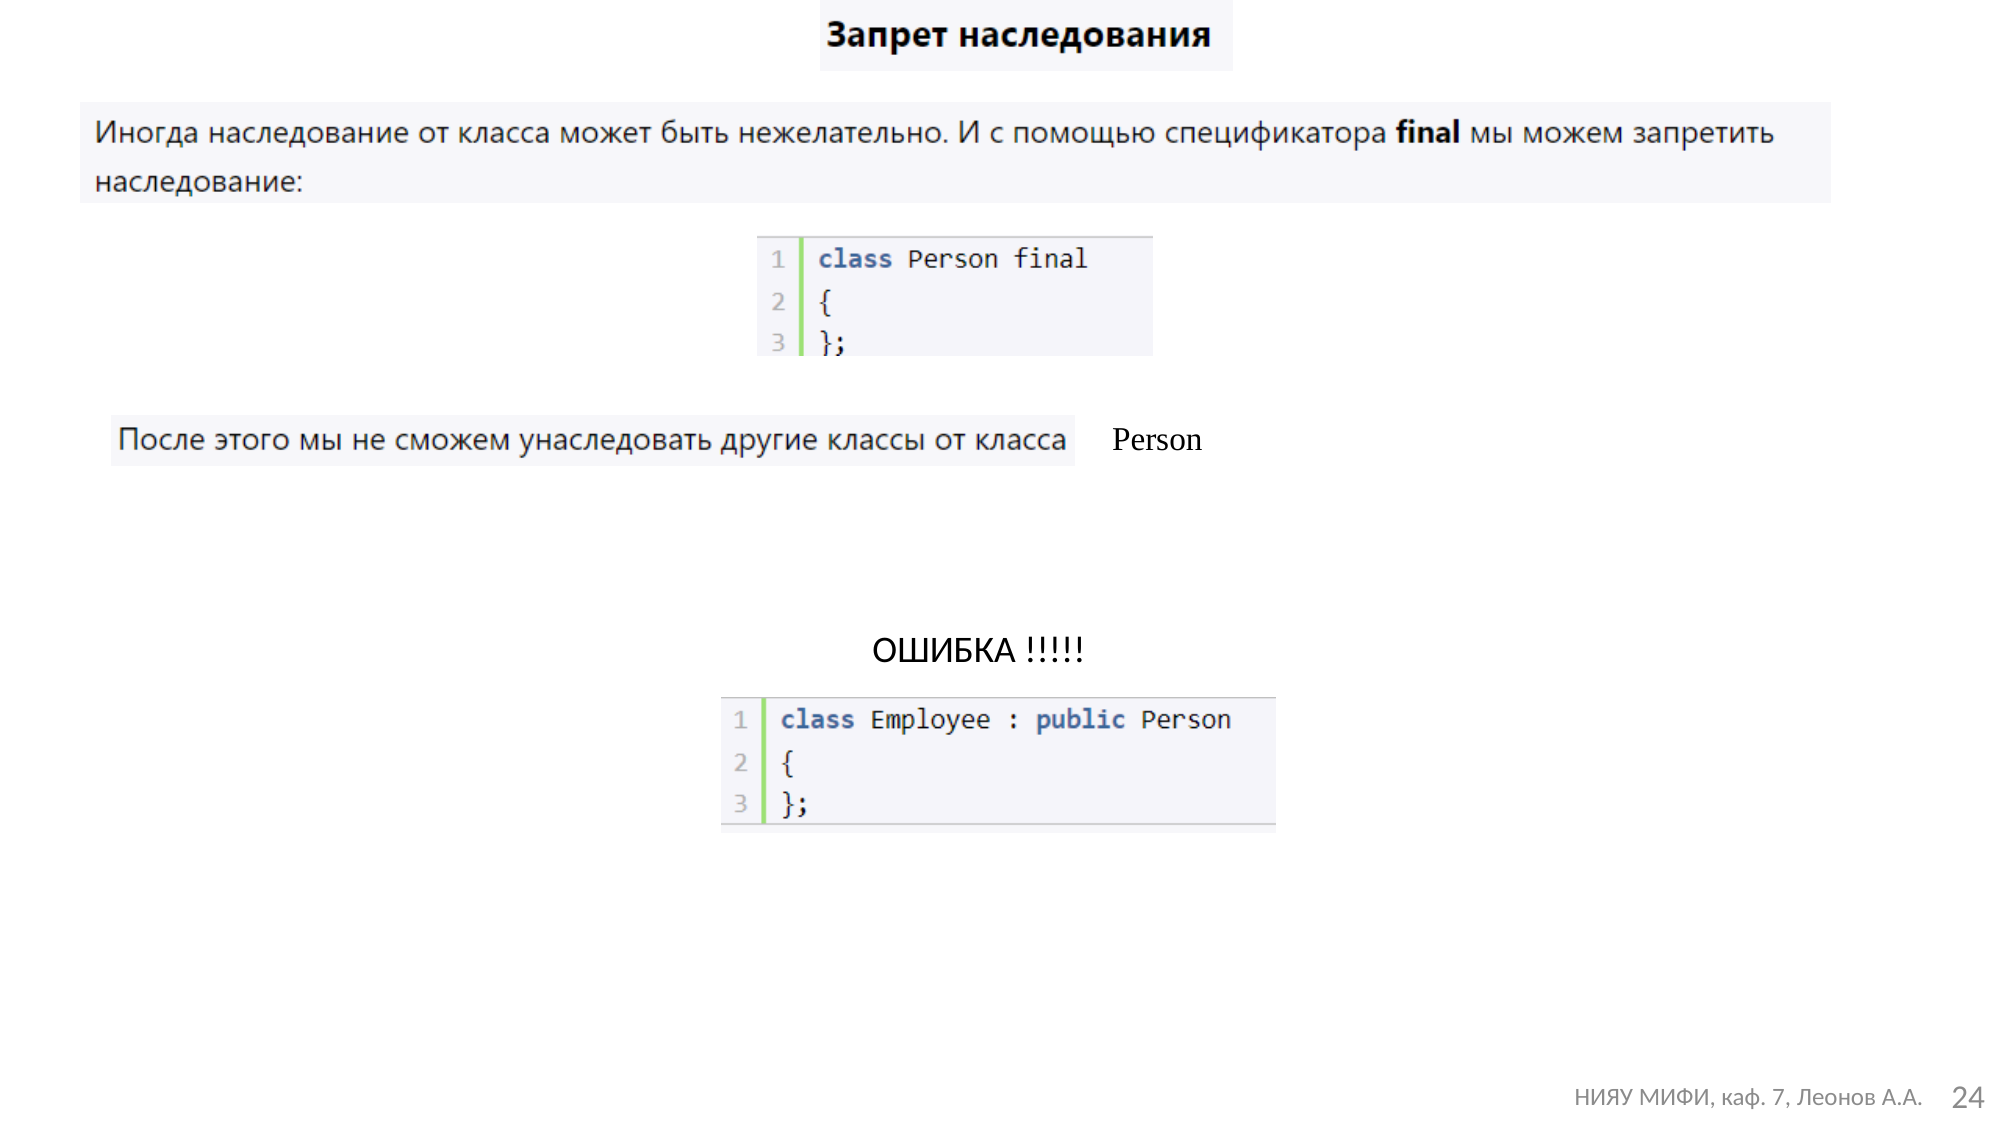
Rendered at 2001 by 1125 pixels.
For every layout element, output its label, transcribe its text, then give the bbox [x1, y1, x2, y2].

picture [720, 697, 1276, 833]
slide_number 24 [1940, 1065, 2000, 1125]
text_box ОШИБКА !!!!! [857, 617, 1195, 677]
text_box Person [1097, 409, 1230, 465]
picture [819, 0, 1233, 71]
picture [757, 235, 1153, 356]
picture [79, 102, 1831, 203]
picture [111, 415, 1075, 466]
text_box НИЯУ МИФИ, каф. 7, Леонов А.А. [1489, 1065, 1940, 1125]
